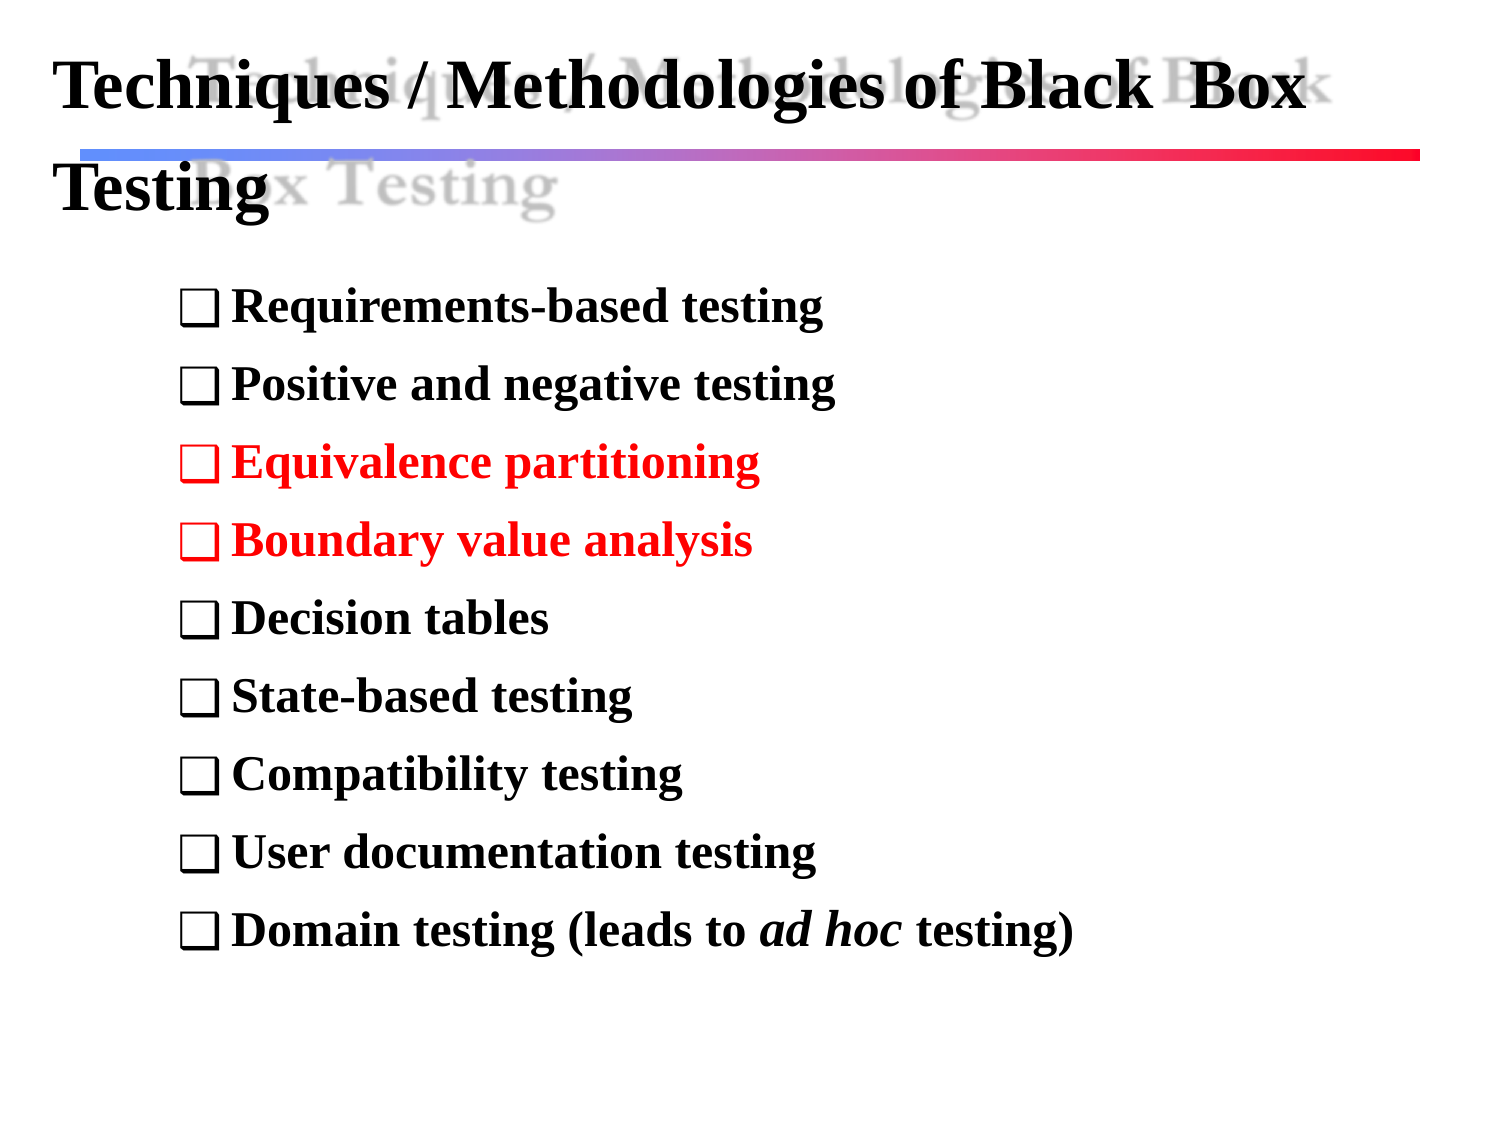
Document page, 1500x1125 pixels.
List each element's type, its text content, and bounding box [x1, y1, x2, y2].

title Techniques / Methodologies of Black Box Testing [50, 18, 1425, 225]
text_box Requirements-based testing Positive and negative testing Equivalence partitioning Boundary value analysis Decision tables State-based testing Compatibility testing User documentation testing Domain testing (leads to ad hoc testing) [175, 252, 1085, 958]
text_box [140, 50, 1334, 235]
